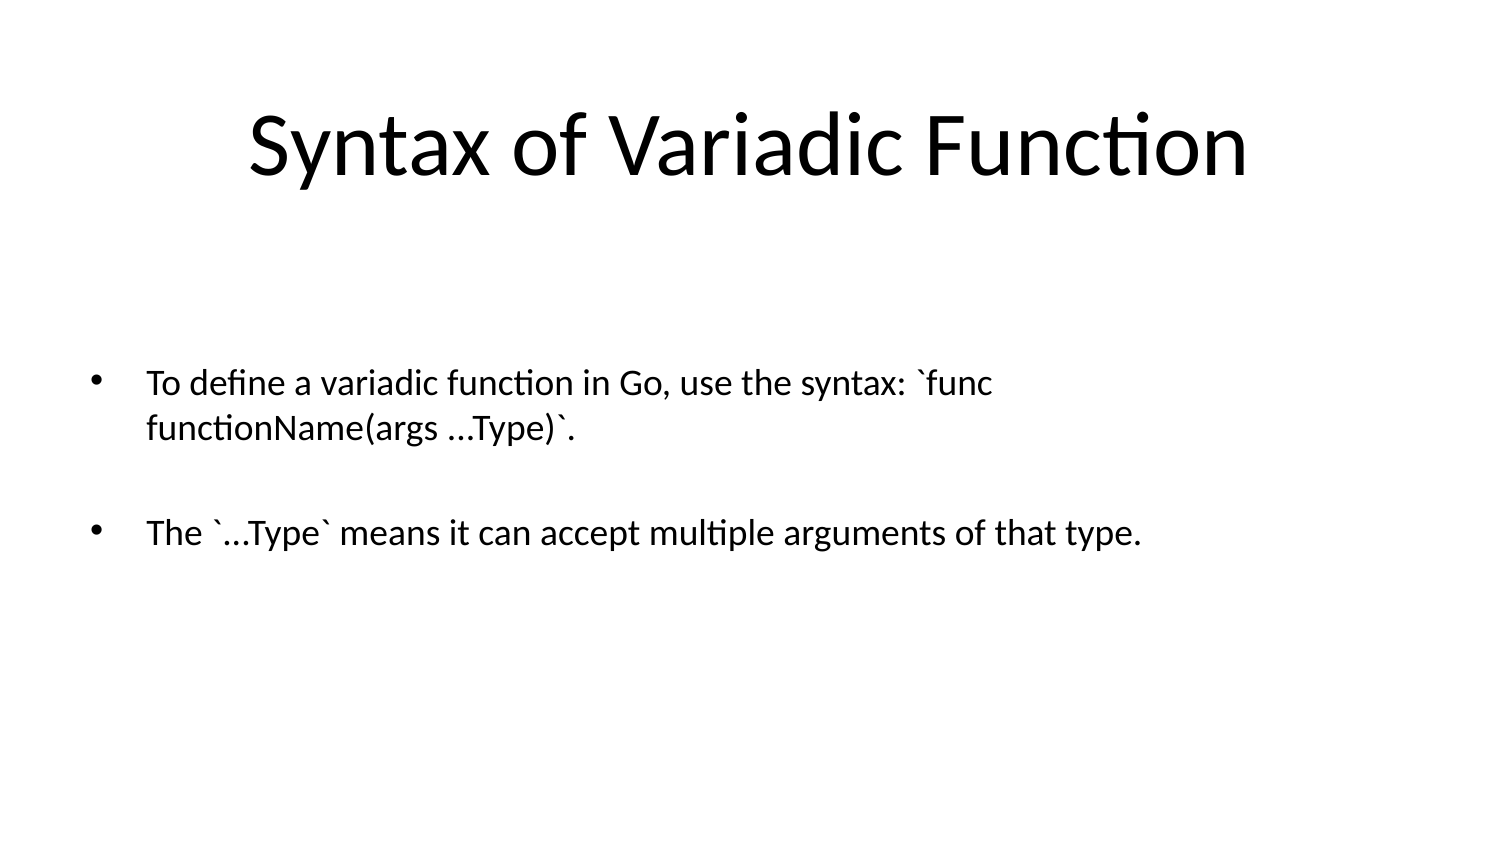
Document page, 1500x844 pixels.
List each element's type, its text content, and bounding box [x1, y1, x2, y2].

title Syntax of Variadic Function [75, 45, 1425, 233]
list To define a variadic function in Go, use the syntax: `func functionName(args ...Type)`. The `...Type` means it can accept multiple arguments of that type. [75, 262, 1425, 844]
